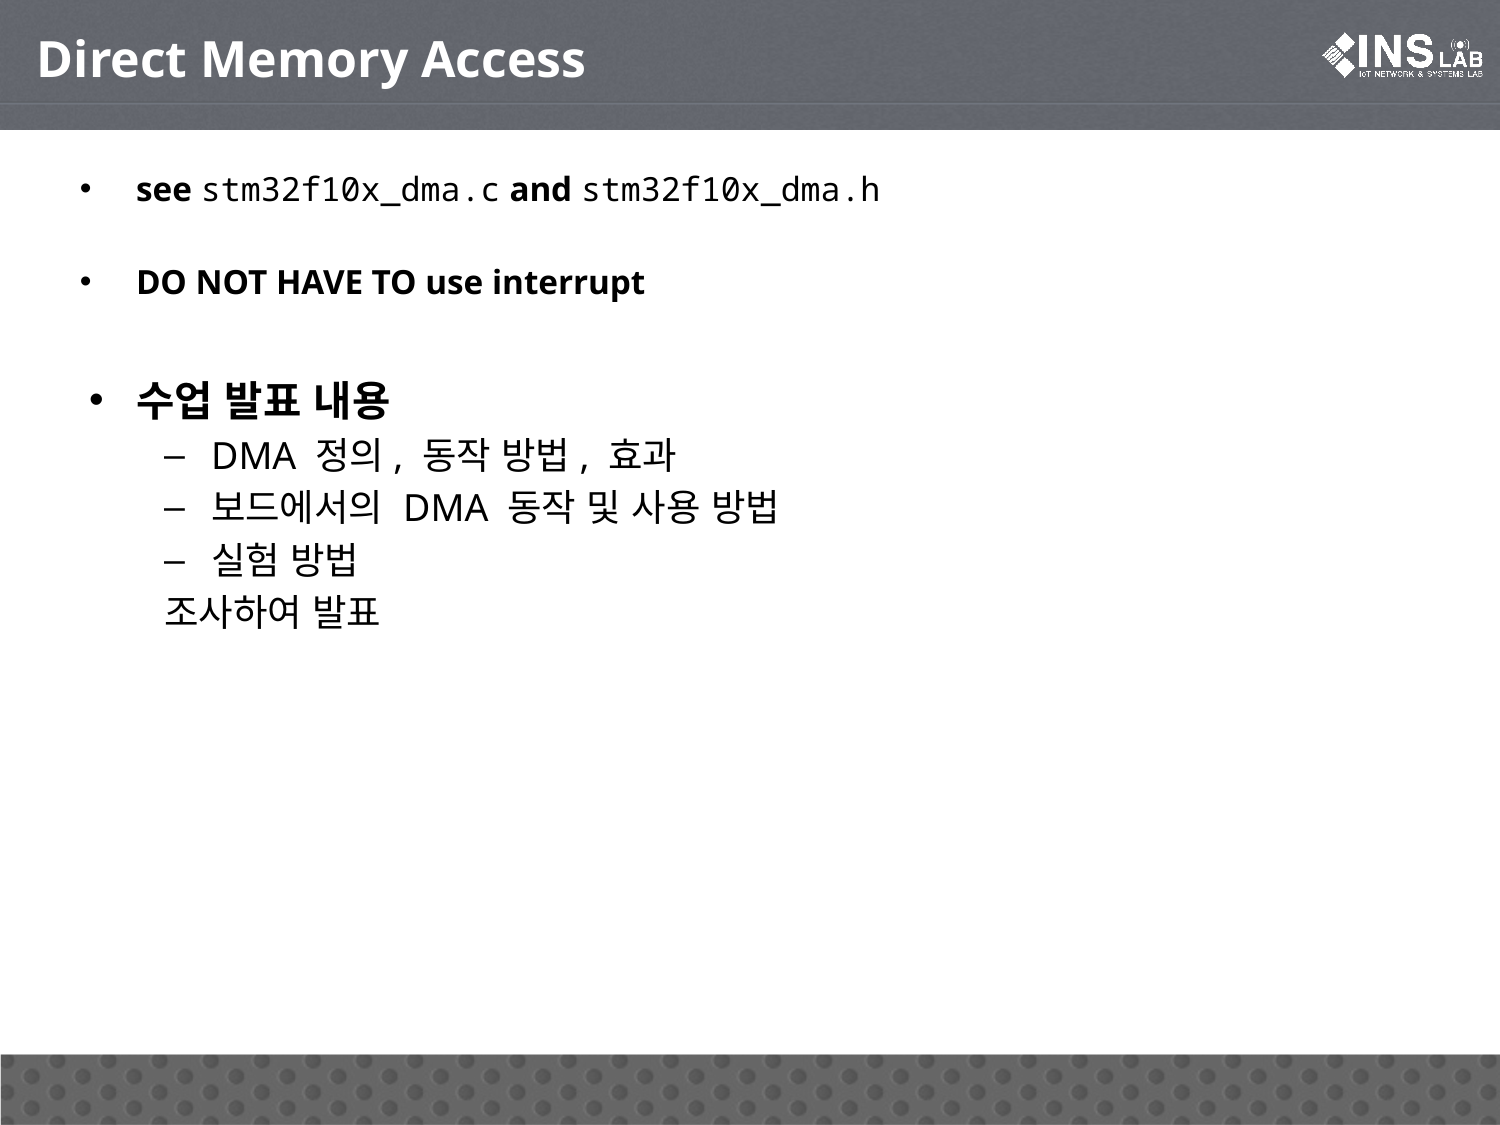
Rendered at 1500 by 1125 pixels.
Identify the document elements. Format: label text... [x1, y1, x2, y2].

list see stm32f10x_dma.c and stm32f10x_dma.h DO NOT HAVE TO use interrupt 수업 발표 내용 DMA 정의, 동작 방법, 효과 보드에서의 DMA 동작 및 사용 방법 실험 방법 조사하여 발표 [64, 160, 1447, 1071]
picture [1322, 10, 1496, 100]
list Direct Memory Access [21, 12, 1294, 102]
